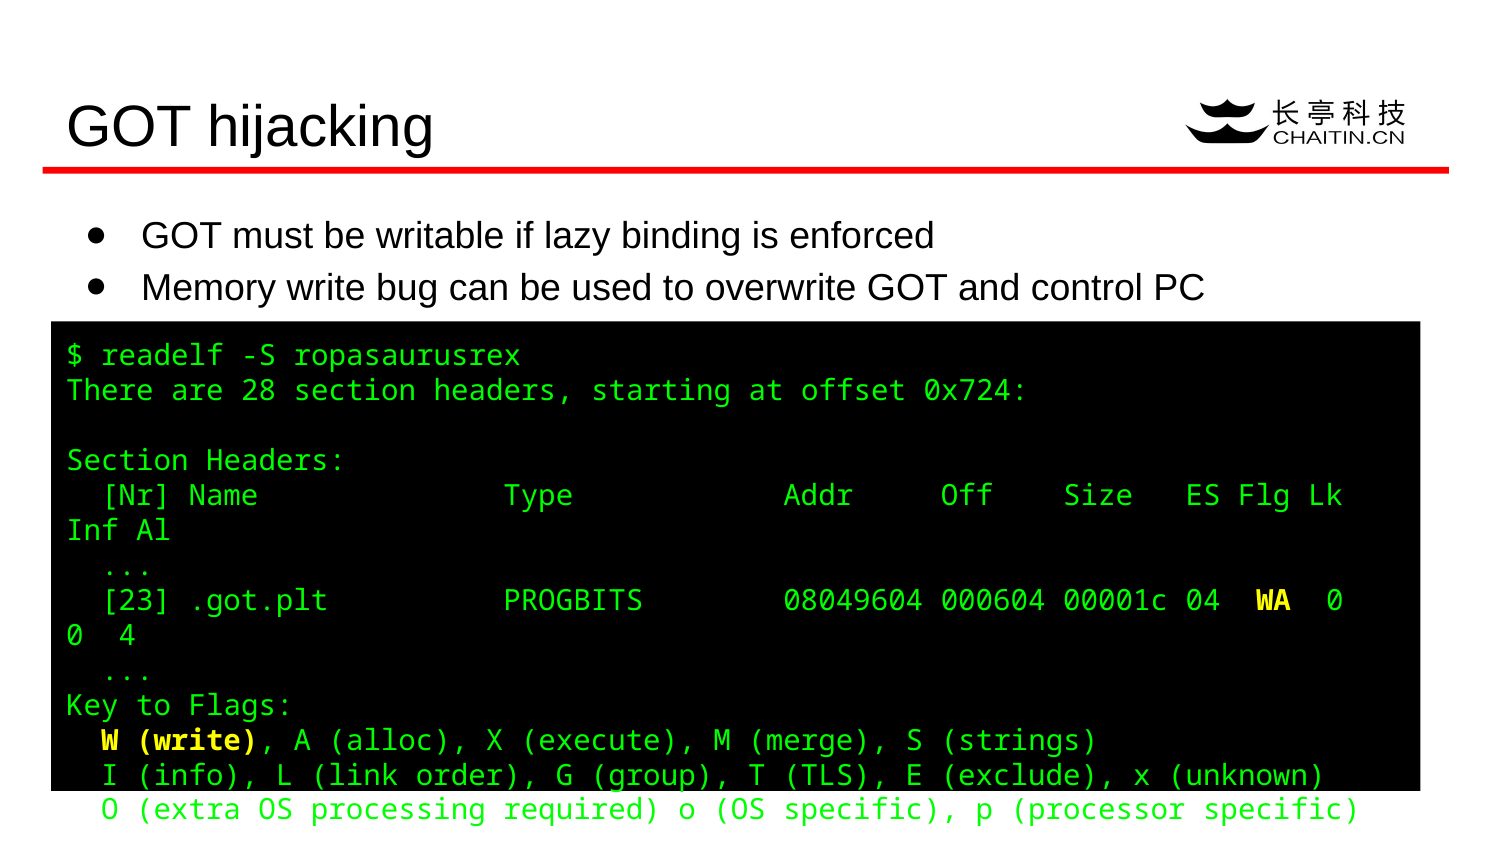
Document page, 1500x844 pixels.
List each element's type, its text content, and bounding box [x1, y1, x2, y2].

list GOT must be writable if lazy binding is enforced Memory write bug can be used to overwrite GOT and control PC [51, 189, 1449, 353]
title GOT hijacking [51, 72, 1449, 167]
text_box $ readelf -S ropasaurusrex There are 28 section headers, starting at offset 0x724: Section Headers: [Nr] Name Type Addr Off Size ES Flg Lk Inf Al ... [23] .got.plt PROGBITS 08049604 000604 00001c 04 WA 0 0 4 ... Key to Flags: W (write), A (alloc), X (execute), M (merge), S (strings) I (info), L (link order), G (group), T (TLS), E (exclude), x (unknown) O (extra OS processing required) o (OS specific), p (processor specific) [51, 321, 1421, 791]
